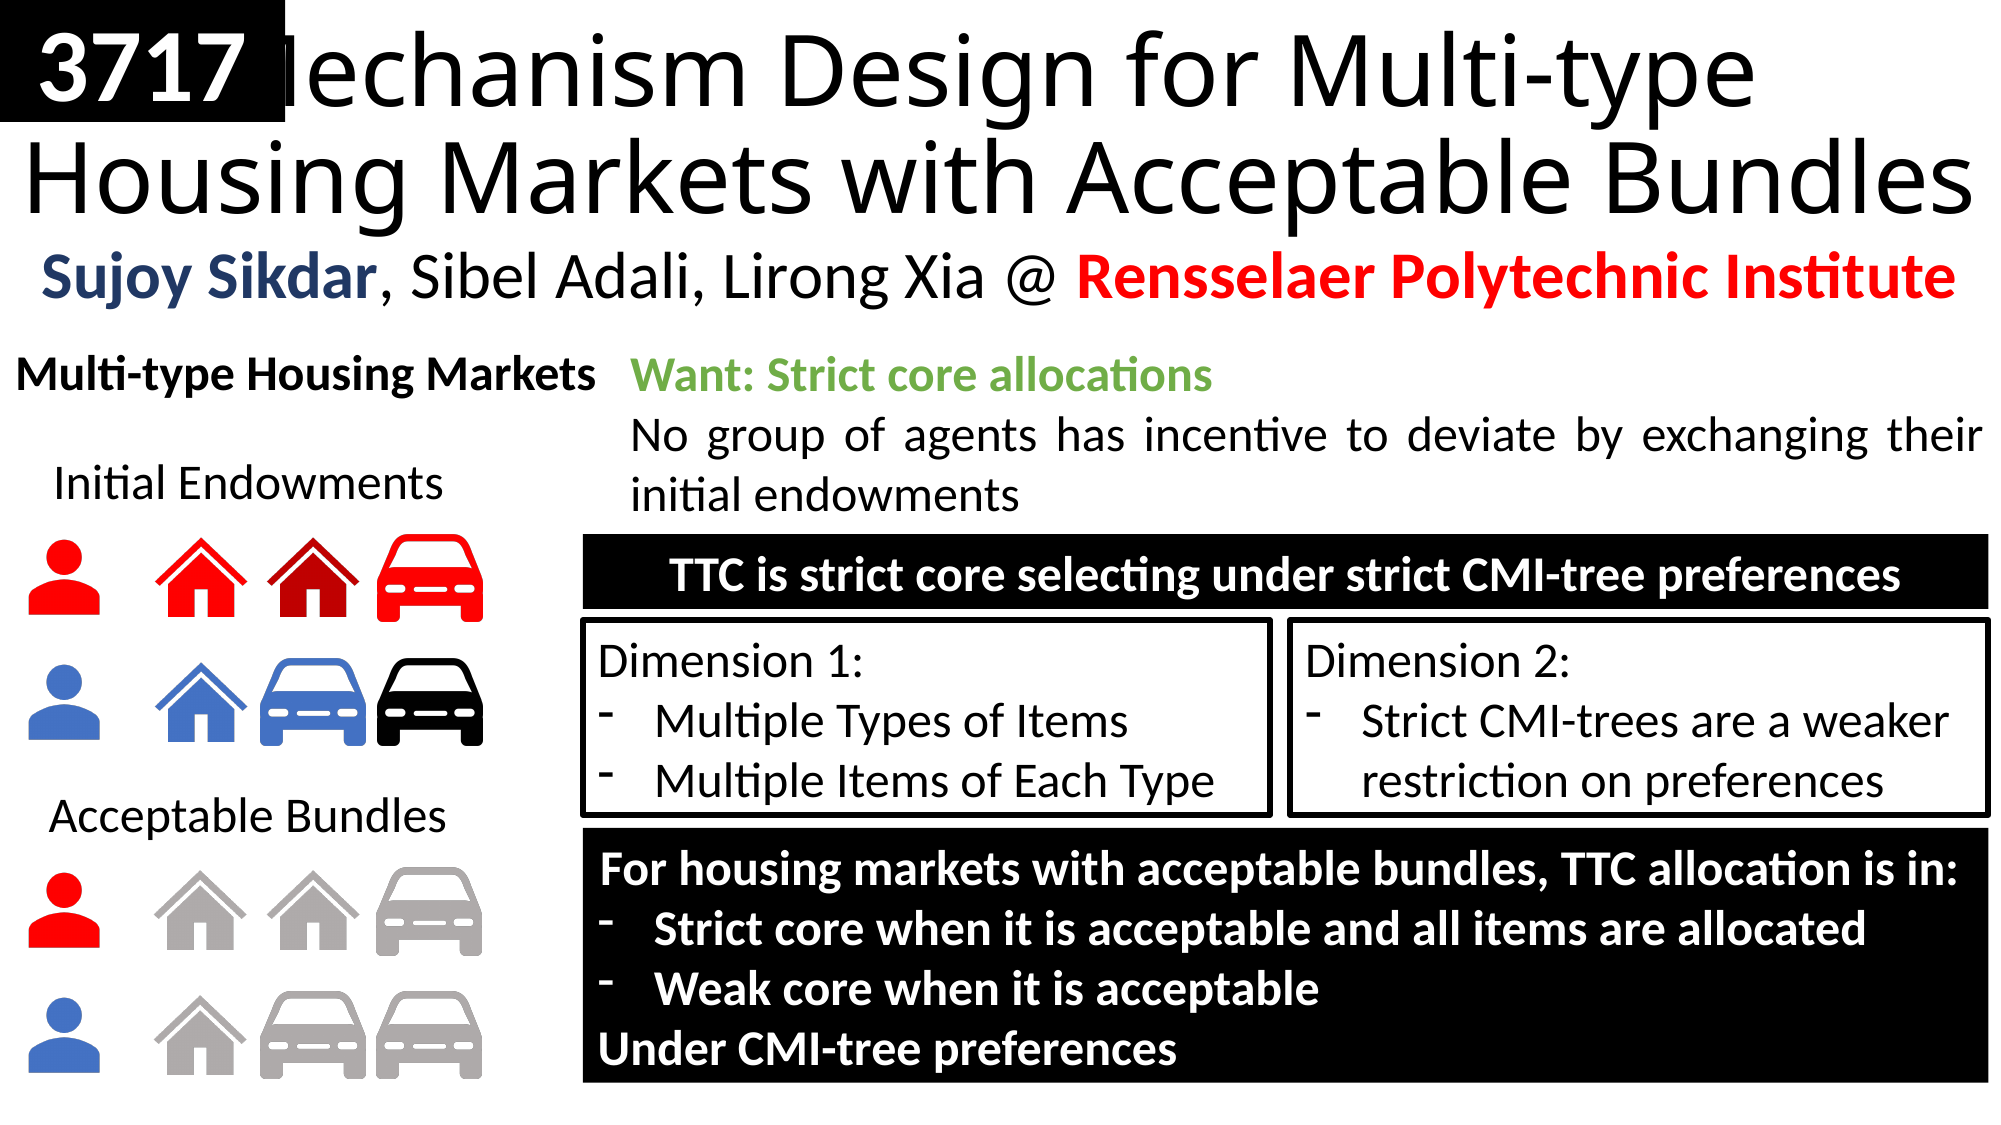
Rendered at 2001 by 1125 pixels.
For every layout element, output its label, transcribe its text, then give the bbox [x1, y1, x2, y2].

text_box Multi-type Housing Markets [0, 333, 612, 408]
text_box Want: Strict core allocations No group of agents has incentive to deviate by exchanging their initial endowments [615, 334, 1999, 529]
text_box Dimension 2: Strict CMI-trees are a weaker restriction on preferences [1290, 620, 1989, 815]
text_box For housing markets with acceptable bundles, TTC allocation is in: Strict core when it is acceptable and all items are allocated Weak core when it is acceptable Under CMI-tree preferences [582, 827, 1989, 1083]
title Mechanism Design for Multi-type Housing Markets with Acceptable Bundles [0, 0, 2000, 233]
text_box Initial Endowments [1, 441, 496, 517]
text_box Dimension 1: Multiple Types of Items Multiple Items of Each Type [582, 620, 1270, 815]
subtitle Sujoy Sikdar, Sibel Adali, Lirong Xia @ Rensselaer Polytechnic Institute [0, 233, 2000, 400]
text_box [10, 857, 482, 1089]
text_box 3717 [0, 0, 286, 123]
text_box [11, 524, 483, 755]
text_box TTC is strict core selecting under strict CMI-tree preferences [582, 534, 1989, 609]
text_box Acceptable Bundles [0, 775, 496, 850]
